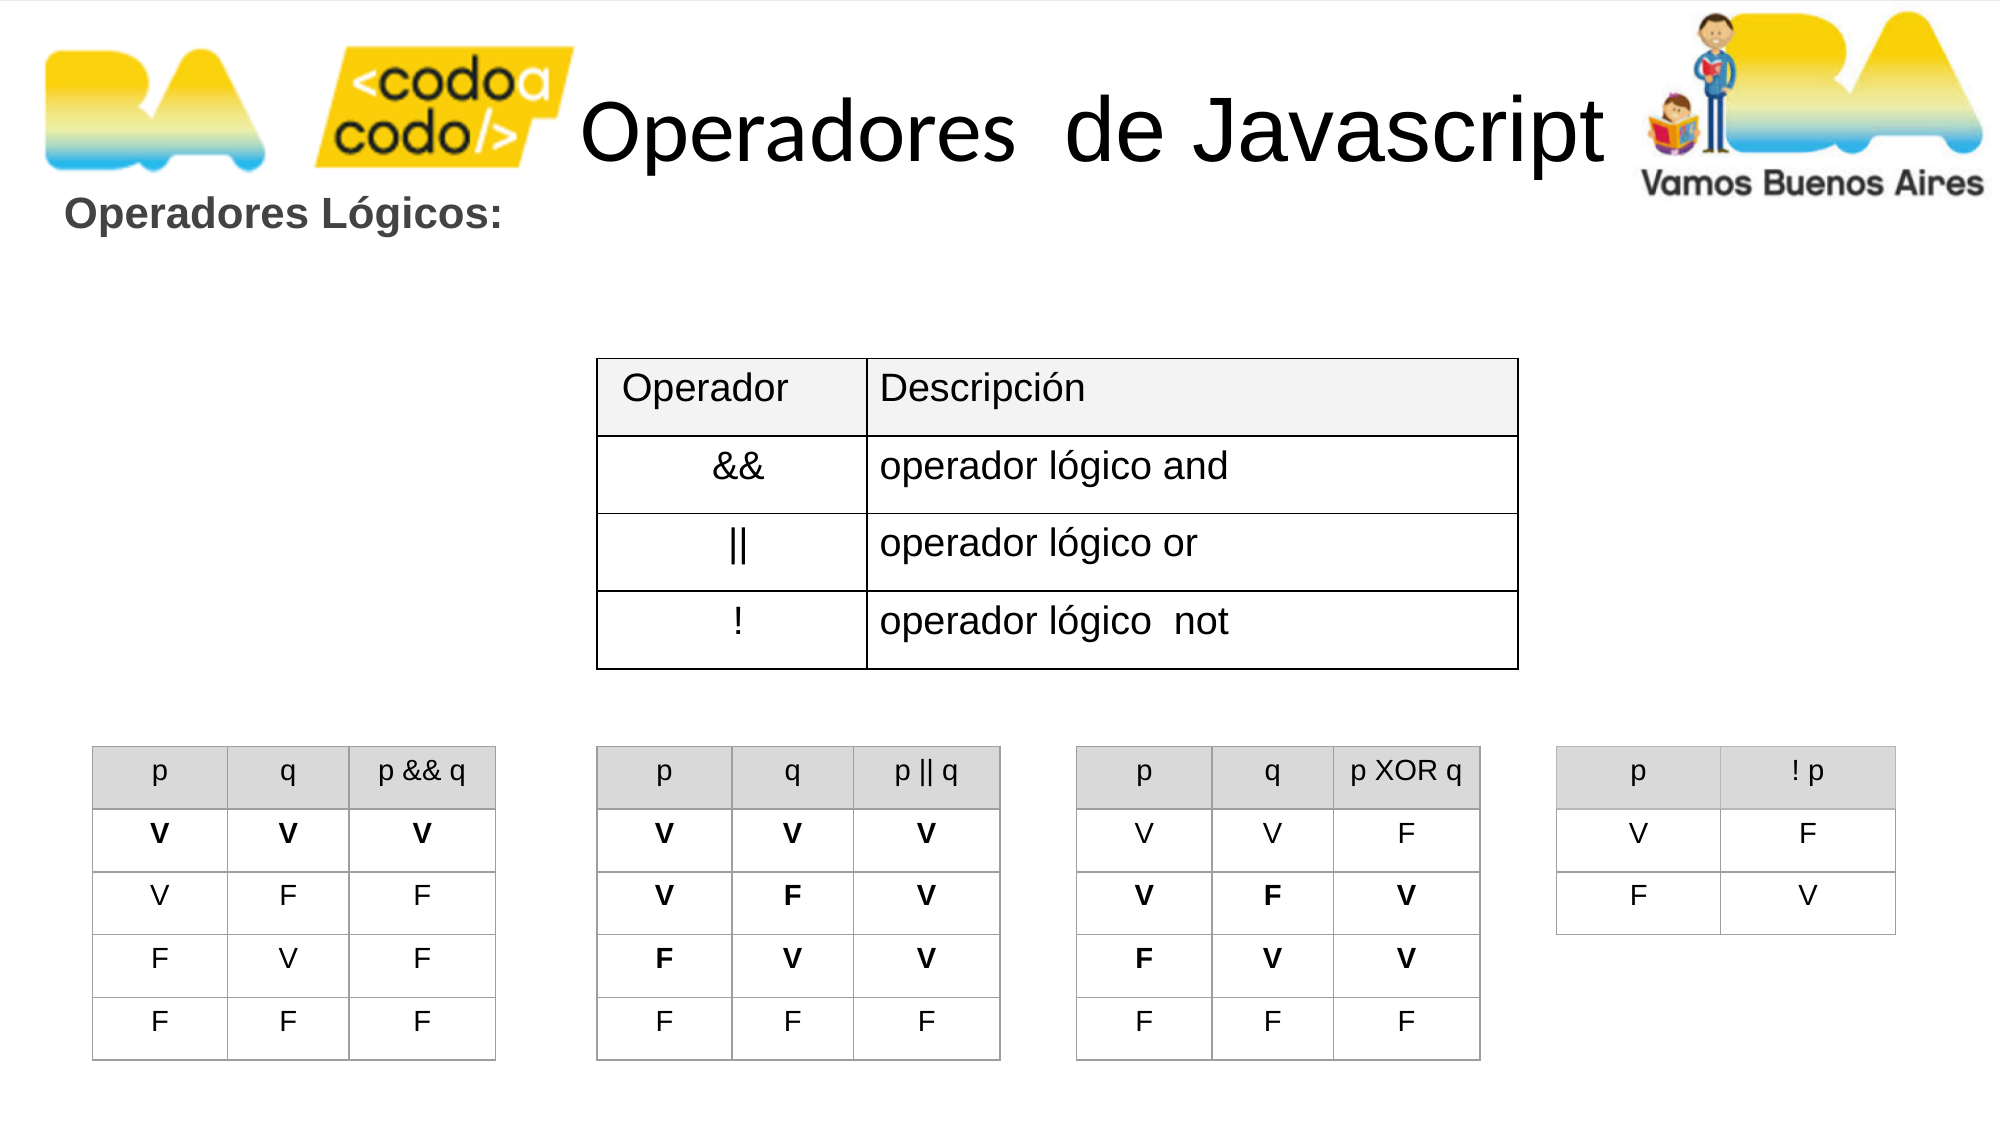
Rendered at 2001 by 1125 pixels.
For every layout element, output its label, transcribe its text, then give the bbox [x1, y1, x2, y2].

text_box Operadores Lógicos: [49, 169, 1896, 313]
table_header q [733, 747, 853, 808]
table_cell F [1557, 873, 1720, 934]
picture [0, 0, 2001, 1125]
table_cell F [733, 873, 853, 934]
table_cell V [854, 873, 999, 934]
table_cell operador lógico and [868, 437, 1517, 513]
table_cell F [93, 998, 227, 1059]
table_cell V [733, 935, 853, 997]
table_cell F [1334, 810, 1479, 871]
table_header p XOR q [1334, 747, 1479, 808]
table_cell F [598, 998, 731, 1059]
text_box Operadores de Javascript [137, 59, 1863, 169]
table_header q [228, 747, 348, 808]
table_cell V [1077, 873, 1211, 934]
table_cell F [1334, 998, 1479, 1059]
table_cell V [733, 810, 853, 871]
table_cell V [1334, 873, 1479, 934]
table_cell F [1213, 873, 1333, 934]
table_header p [93, 747, 227, 808]
table_header p [1557, 747, 1720, 808]
table_cell F [228, 873, 348, 934]
table_header q [1213, 747, 1333, 808]
table_header Descripción [868, 359, 1517, 435]
table_cell operador lógico not [868, 592, 1517, 668]
table_cell V [1213, 810, 1333, 871]
table_cell V [93, 810, 227, 871]
table_cell F [350, 935, 495, 997]
table_cell V [598, 873, 731, 934]
table_header p [598, 747, 731, 808]
table_cell F [1077, 998, 1211, 1059]
table_cell V [350, 810, 495, 871]
table_header Operador [598, 359, 866, 435]
table_cell V [1213, 935, 1333, 997]
table_cell ! [598, 592, 866, 668]
table_cell V [1334, 935, 1479, 997]
table_cell F [854, 998, 999, 1059]
table_cell F [598, 935, 731, 997]
table_cell operador lógico or [868, 514, 1517, 590]
table_cell V [854, 810, 999, 871]
table_cell && [598, 437, 866, 513]
table_cell V [1557, 810, 1720, 871]
table_cell F [733, 998, 853, 1059]
table_cell F [350, 998, 495, 1059]
table_cell V [1077, 810, 1211, 871]
table_cell V [1721, 873, 1895, 934]
table_cell F [350, 873, 495, 934]
table_header ! p [1721, 747, 1895, 808]
table_header p [1077, 747, 1211, 808]
table_cell V [93, 873, 227, 934]
table_cell V [854, 935, 999, 997]
table_cell V [598, 810, 731, 871]
table_header p && q [350, 747, 495, 808]
table_cell F [1721, 810, 1895, 871]
table_cell F [1077, 935, 1211, 997]
table_cell F [1213, 998, 1333, 1059]
table_cell V [228, 935, 348, 997]
table_cell || [598, 514, 866, 590]
table_cell V [228, 810, 348, 871]
table_cell F [228, 998, 348, 1059]
table_cell F [93, 935, 227, 997]
table_header p || q [854, 747, 999, 808]
